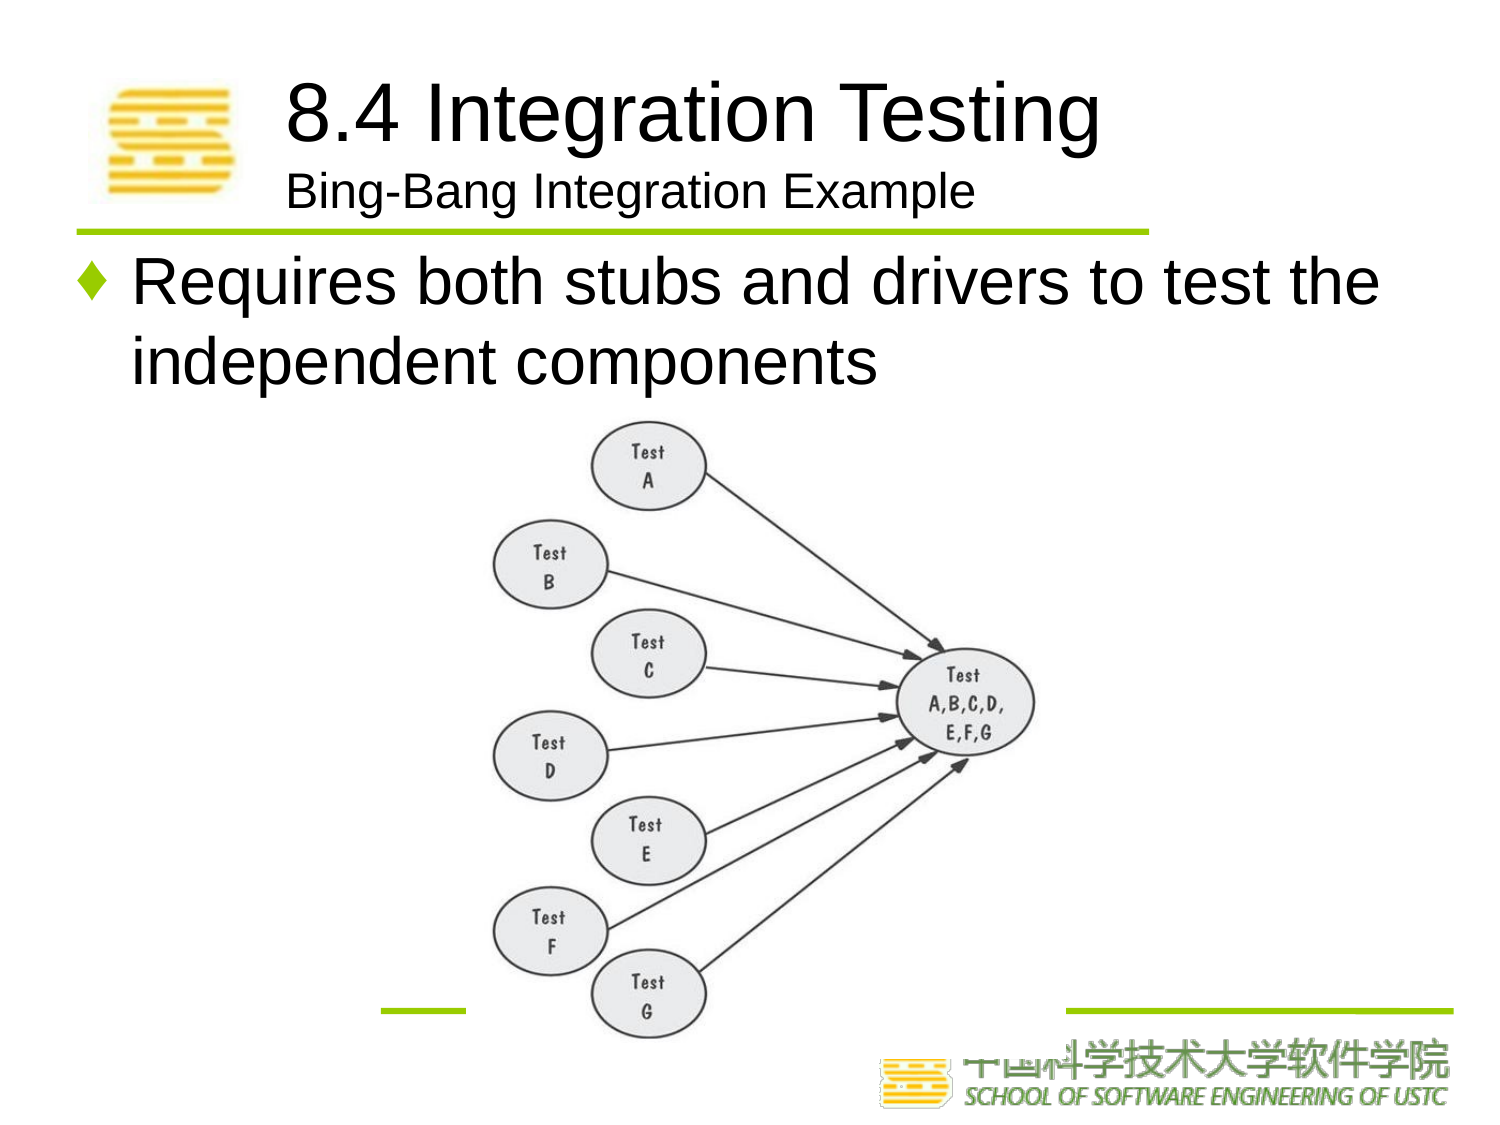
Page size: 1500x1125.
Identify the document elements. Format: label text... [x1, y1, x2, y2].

picture [466, 408, 1456, 1118]
list Requires both stubs and drivers to test the independent components [74, 236, 1424, 1004]
picture [88, 78, 248, 204]
title 8.4 Integration Testing Bing-Bang Integration Example [277, 44, 1426, 233]
